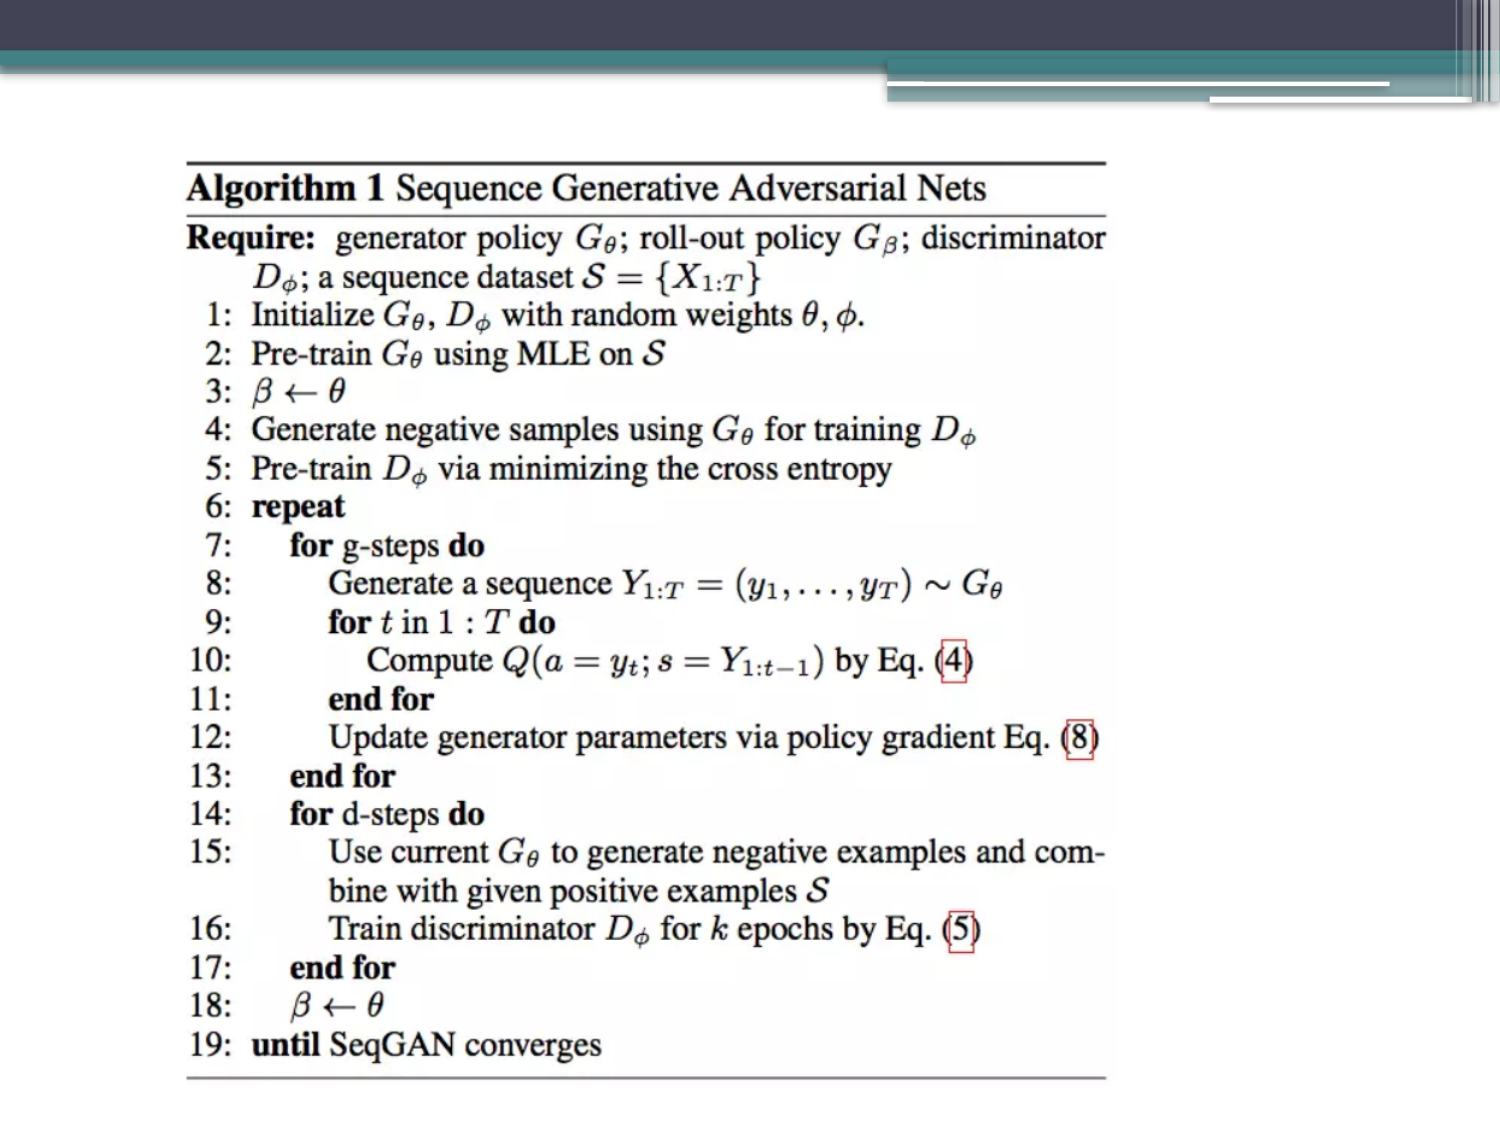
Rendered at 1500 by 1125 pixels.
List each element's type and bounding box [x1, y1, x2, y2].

picture [170, 148, 1117, 1086]
